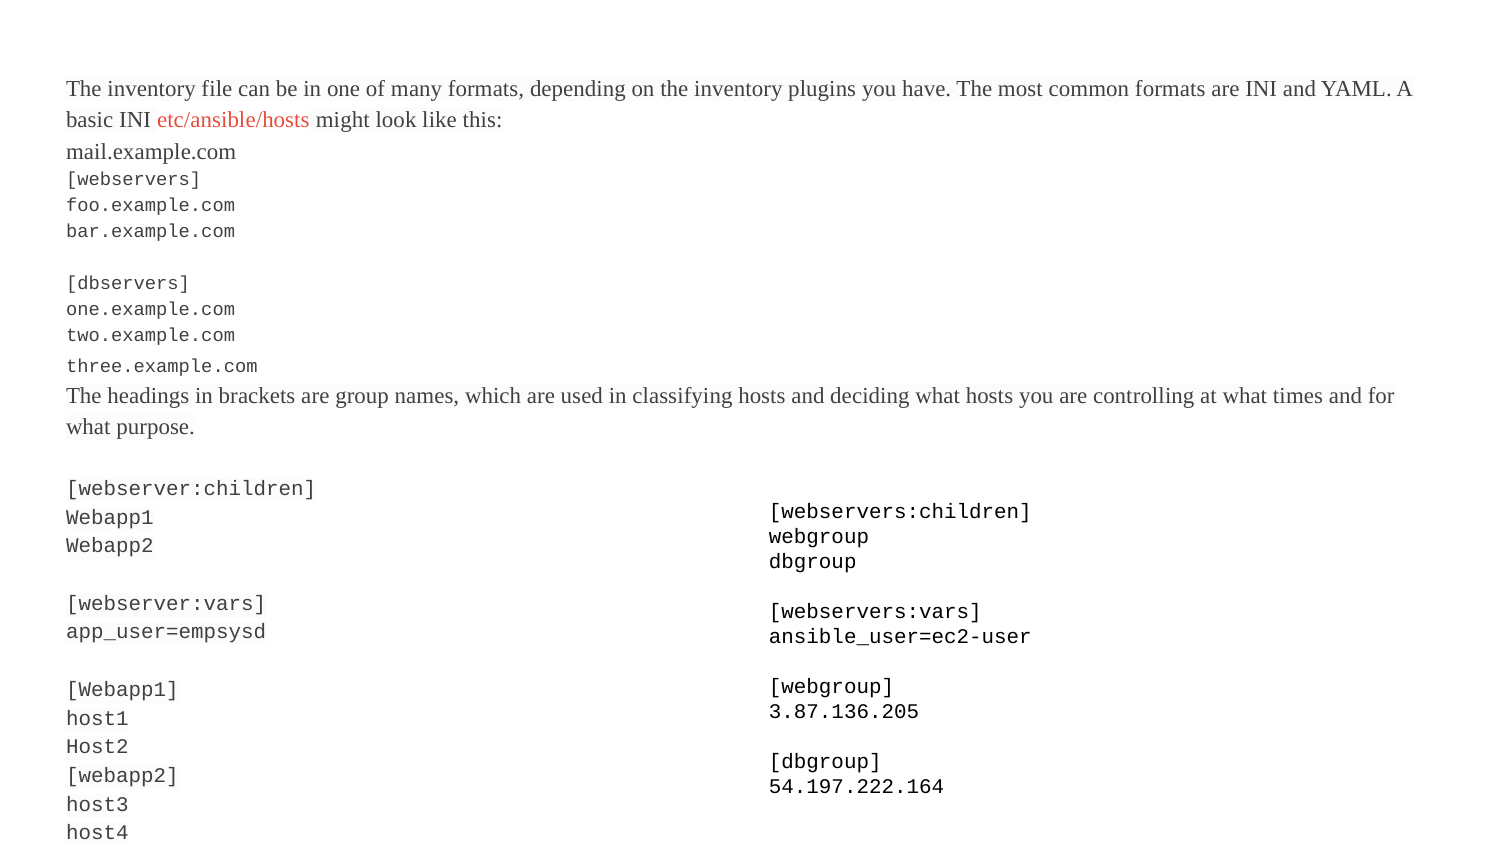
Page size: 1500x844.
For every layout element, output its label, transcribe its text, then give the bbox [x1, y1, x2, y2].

list The inventory file can be in one of many formats, depending on the inventory plugins you have. The most common formats are INI and YAML. A basic INI etc/ansible/hosts might look like this: mail.example.com [webservers] foo.example.com bar.example.com [dbservers] one.example.com two.example.com three.example.com The headings in brackets are group names, which are used in classifying hosts and deciding what hosts you are controlling at what times and for what purpose. [webserver:children] Webapp1 Webapp2 [webserver:vars] app_user=empsysd [Webapp1] host1 Host2 [webapp2] host3 host4 [51, 54, 1449, 829]
text_box [webservers:children] webgroup dbgroup [webservers:vars] ansible_user=ec2-user [webgroup] 3.87.136.205 [dbgroup] 54.197.222.164 [753, 483, 1324, 820]
